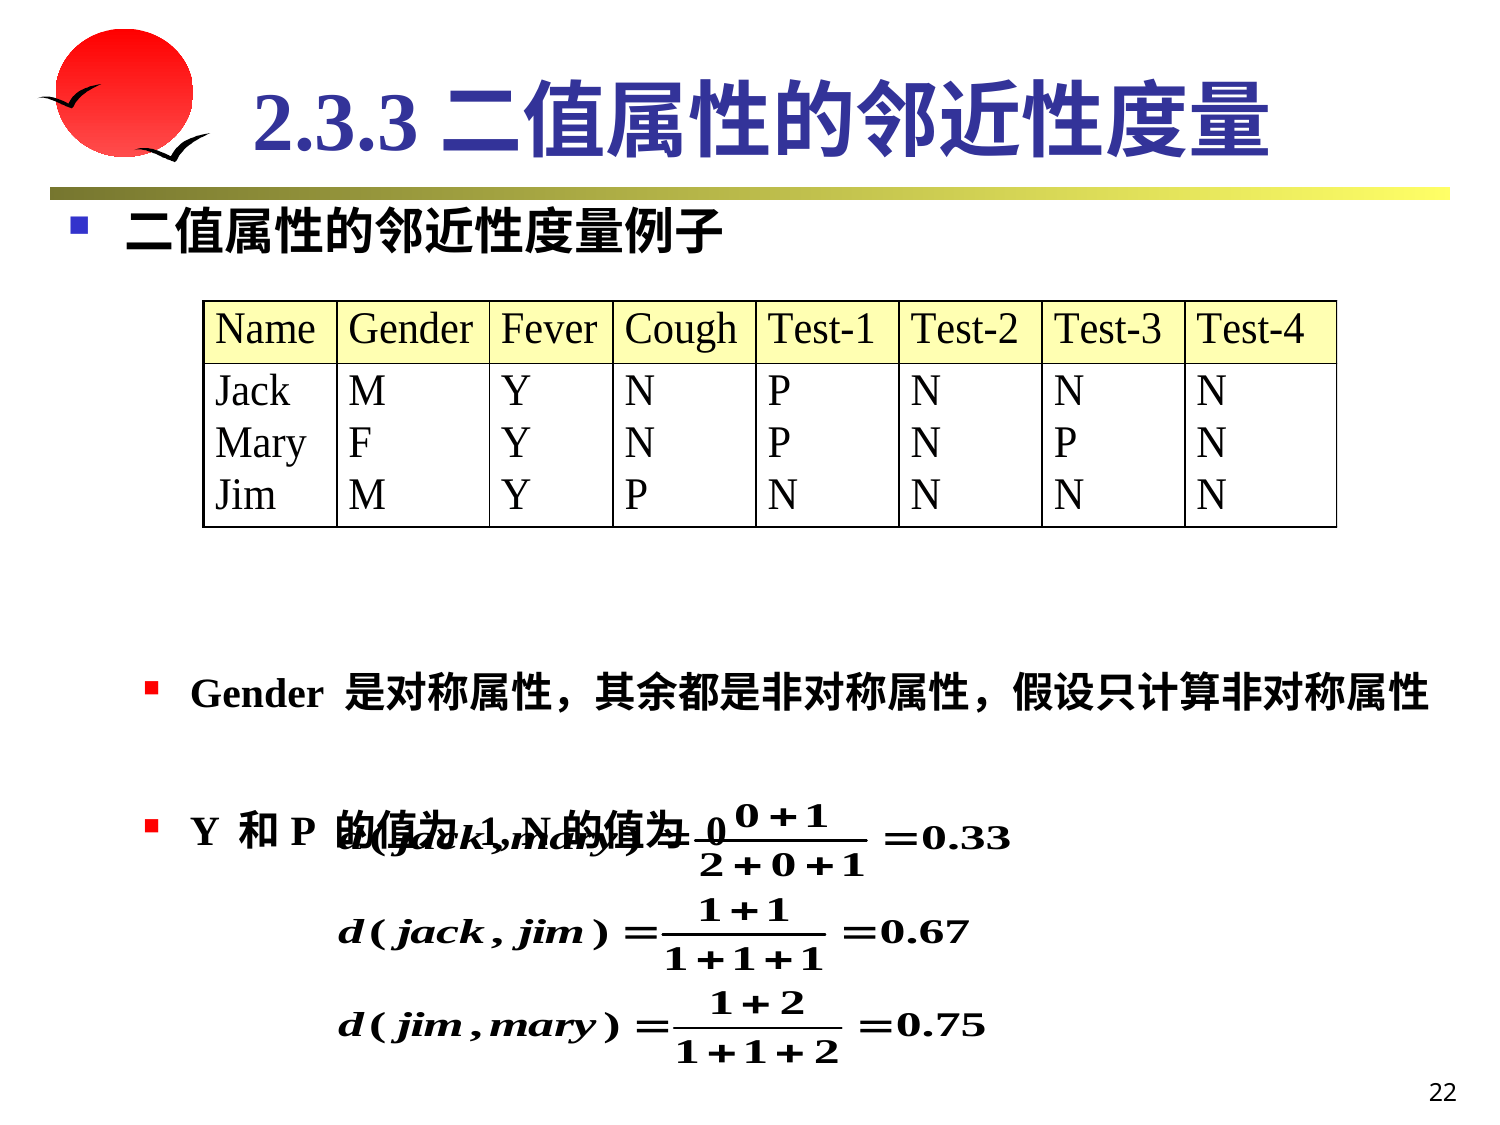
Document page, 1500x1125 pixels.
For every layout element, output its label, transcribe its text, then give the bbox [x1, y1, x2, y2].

text_box 2.3.3二值属性的邻近性度量 [237, 50, 1495, 175]
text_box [331, 792, 1019, 1071]
slide_number 22 [1413, 1065, 1483, 1118]
list 二值属性的邻近性度量例子 Gender 是对称属性，其余都是非对称属性，假设只计算非对称属性 Y 和P 的值为 1, N的值为 0 [53, 192, 1471, 1005]
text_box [199, 299, 1338, 563]
